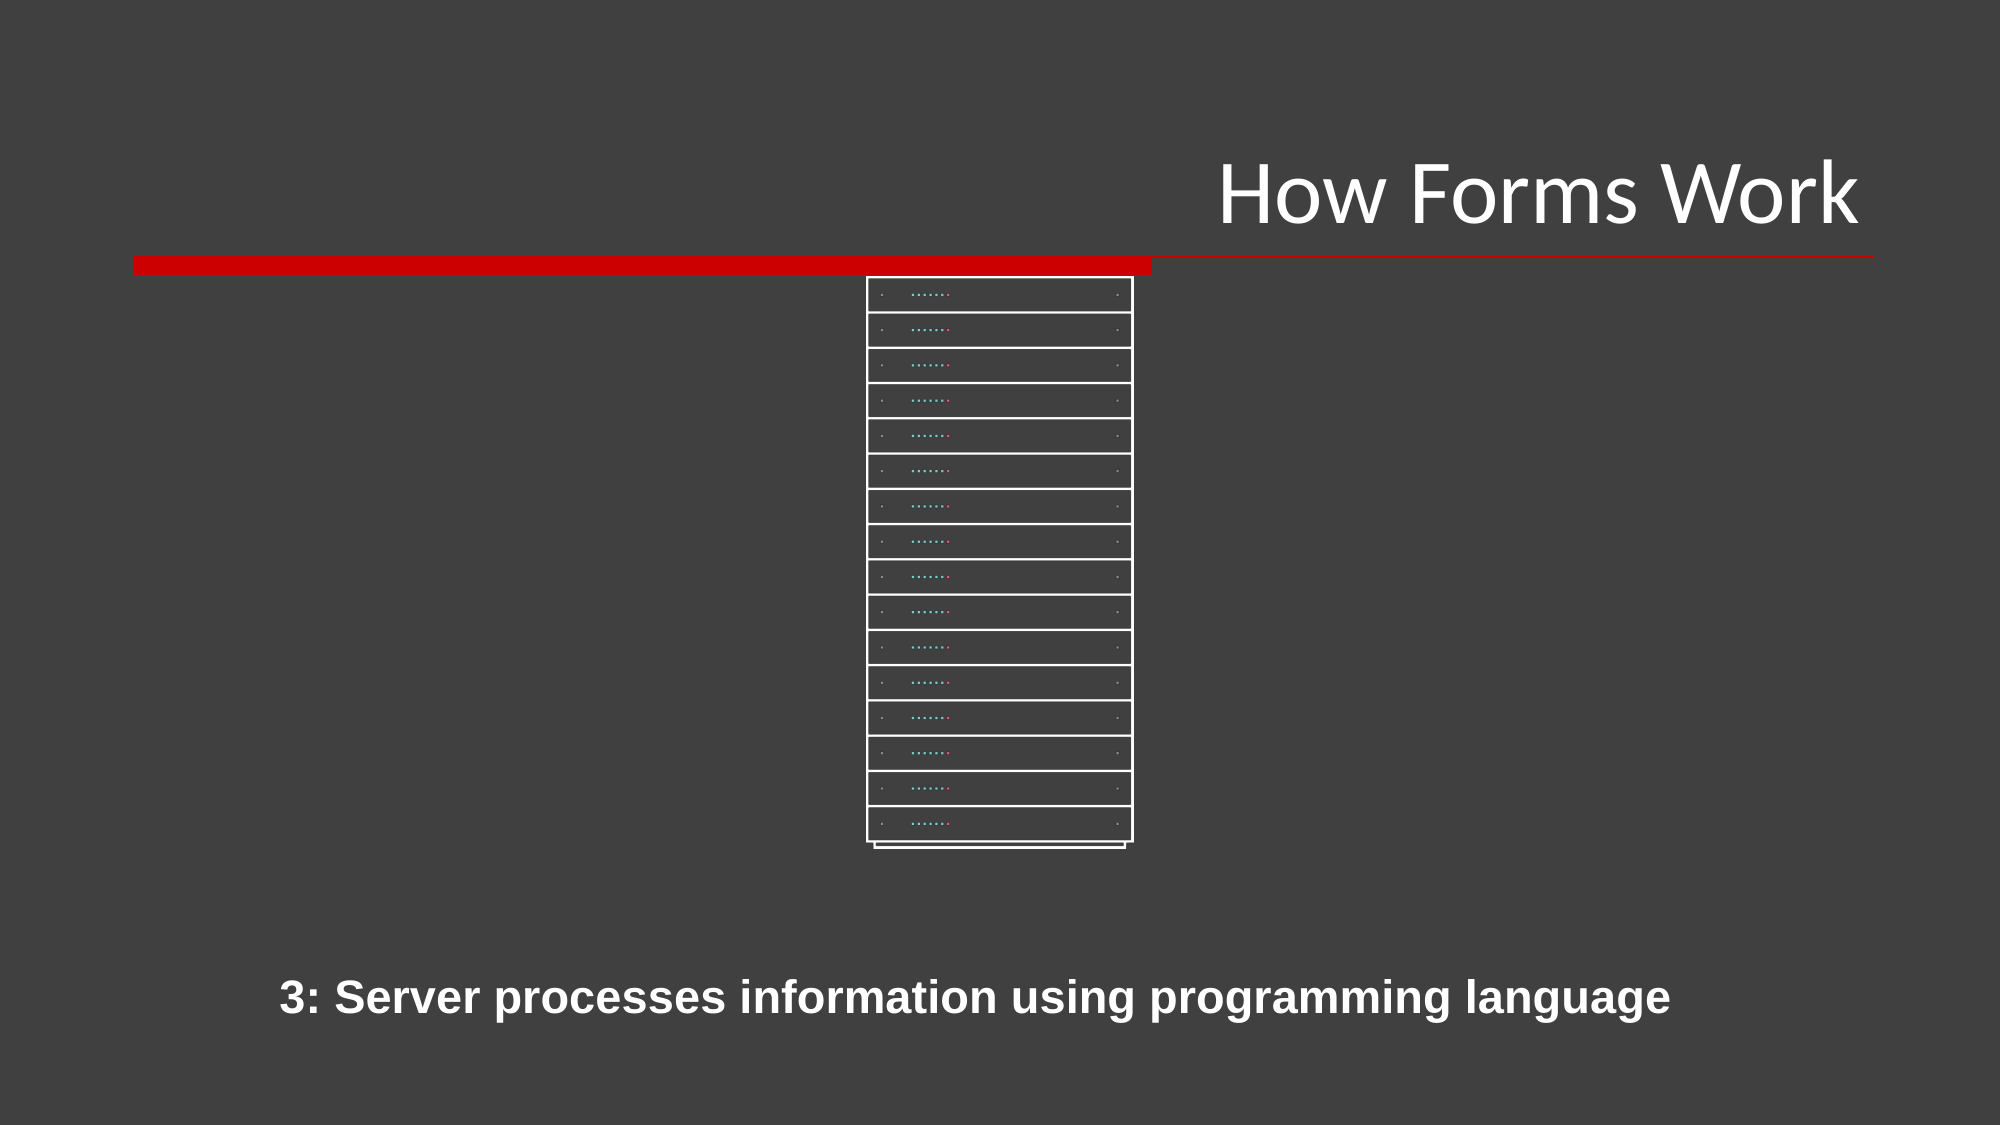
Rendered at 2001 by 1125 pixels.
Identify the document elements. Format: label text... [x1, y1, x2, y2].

title How Forms Work [125, 49, 1876, 250]
text_box 3: Server processes information using programming language [279, 966, 1715, 1035]
picture [866, 276, 1134, 849]
